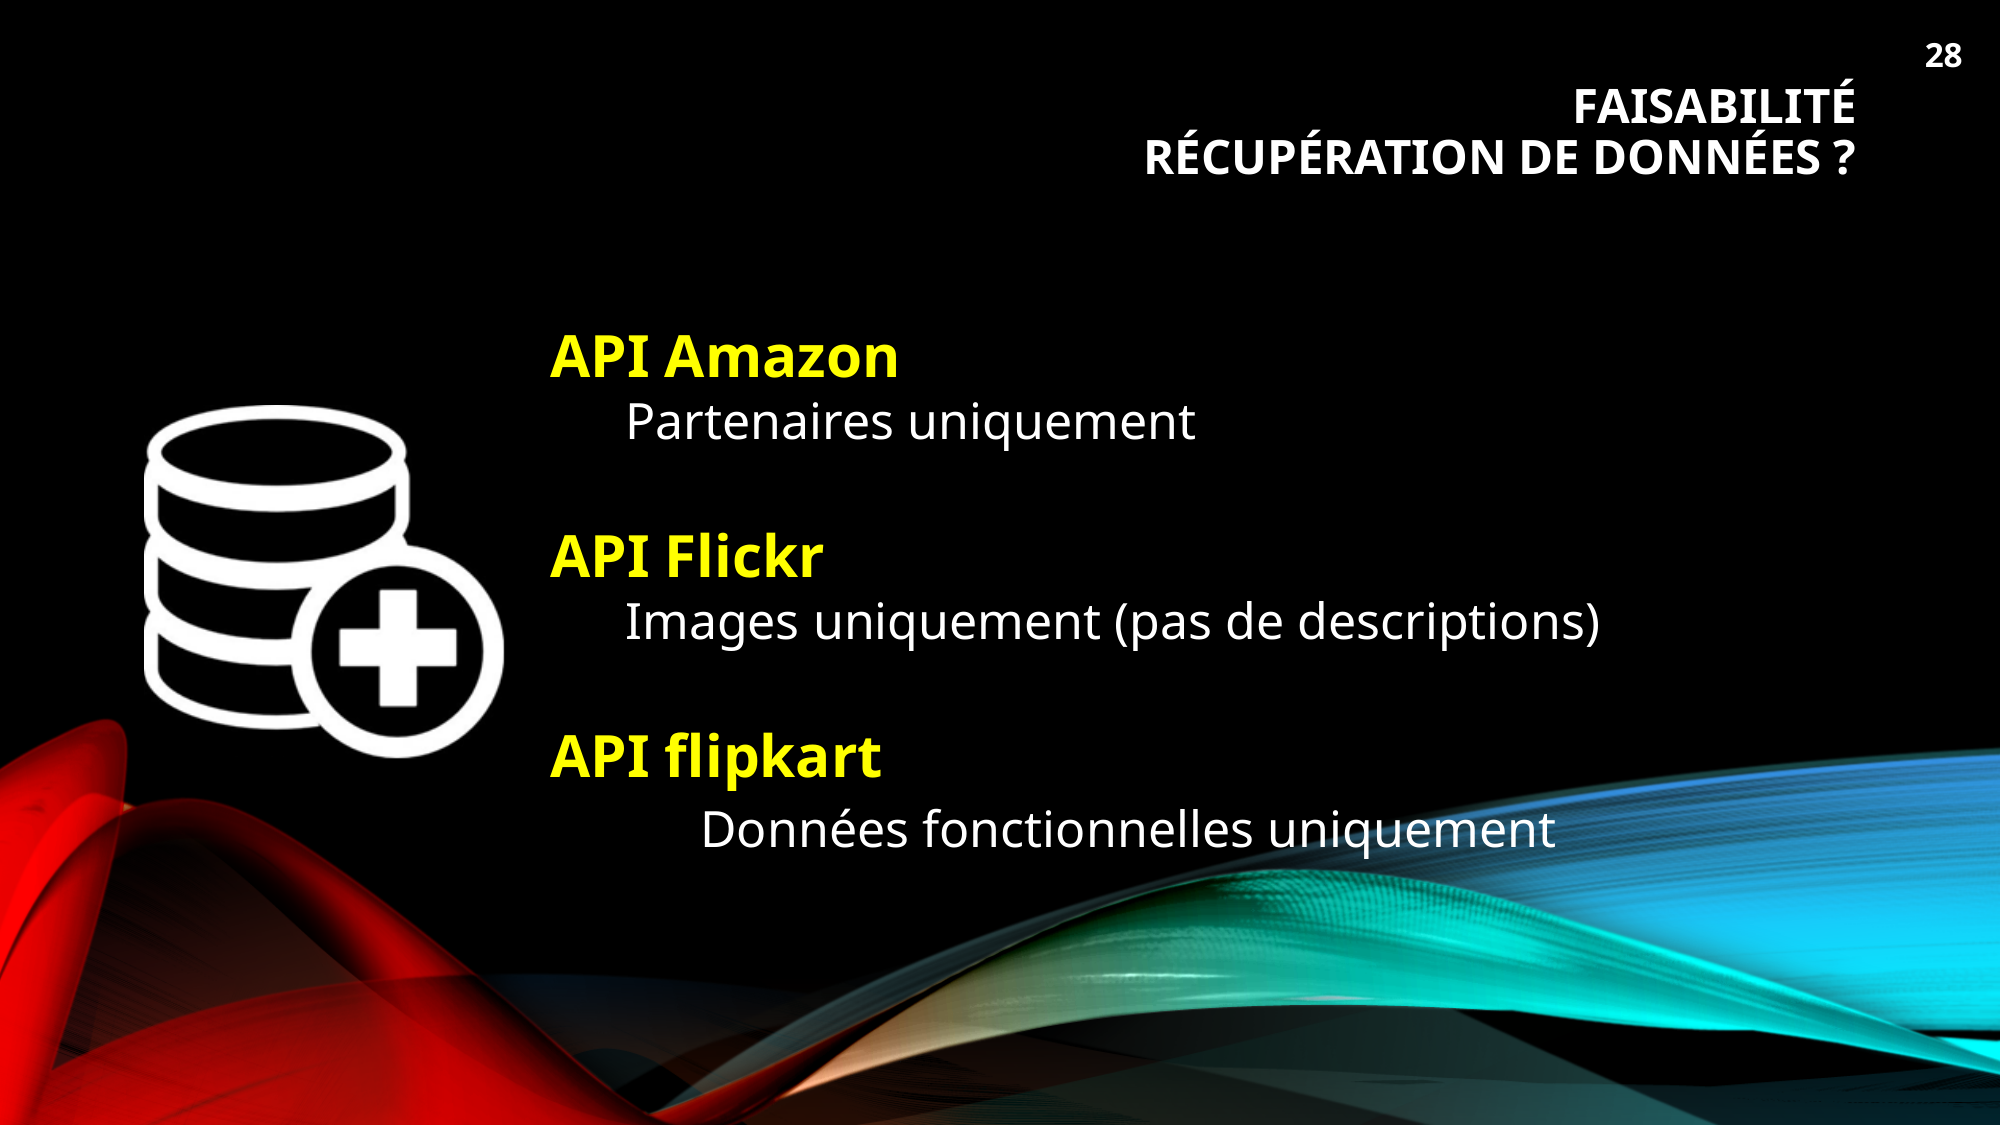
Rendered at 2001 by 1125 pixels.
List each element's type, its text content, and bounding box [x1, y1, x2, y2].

slide_number 28 [1872, 27, 1978, 88]
title Faisabilité récupération de données ? [336, 73, 1873, 193]
text_box API Amazon Partenaires uniquement API Flickr Images uniquement (pas de descriptions) API flipkart Données fonctionnelles uniquement [535, 311, 1953, 867]
picture [0, 405, 2000, 1125]
